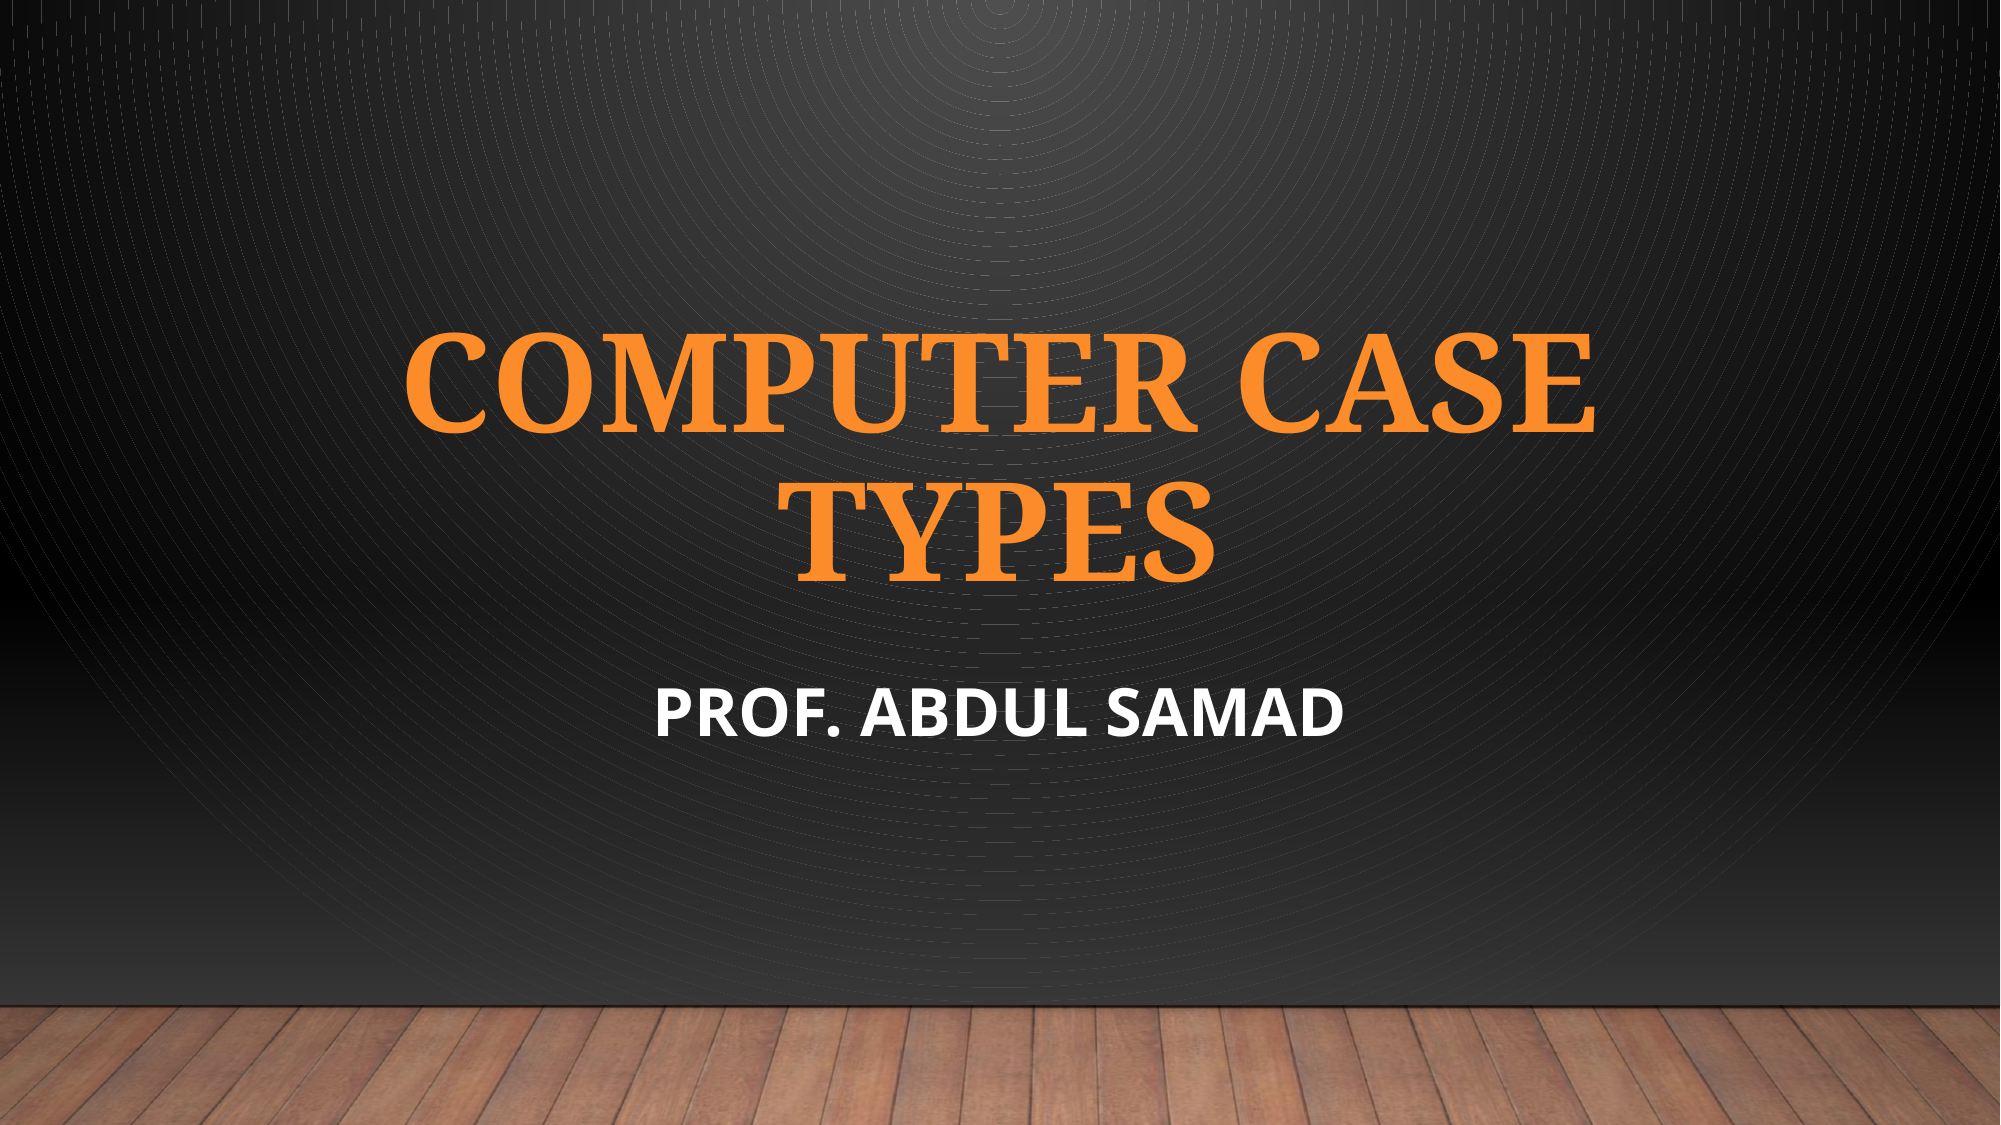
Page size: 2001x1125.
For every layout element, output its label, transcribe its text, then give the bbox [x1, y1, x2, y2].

title Computer Case Types [291, 131, 1708, 611]
picture [0, 1005, 2000, 1125]
subtitle Prof. Abdul Samad [249, 639, 1750, 863]
